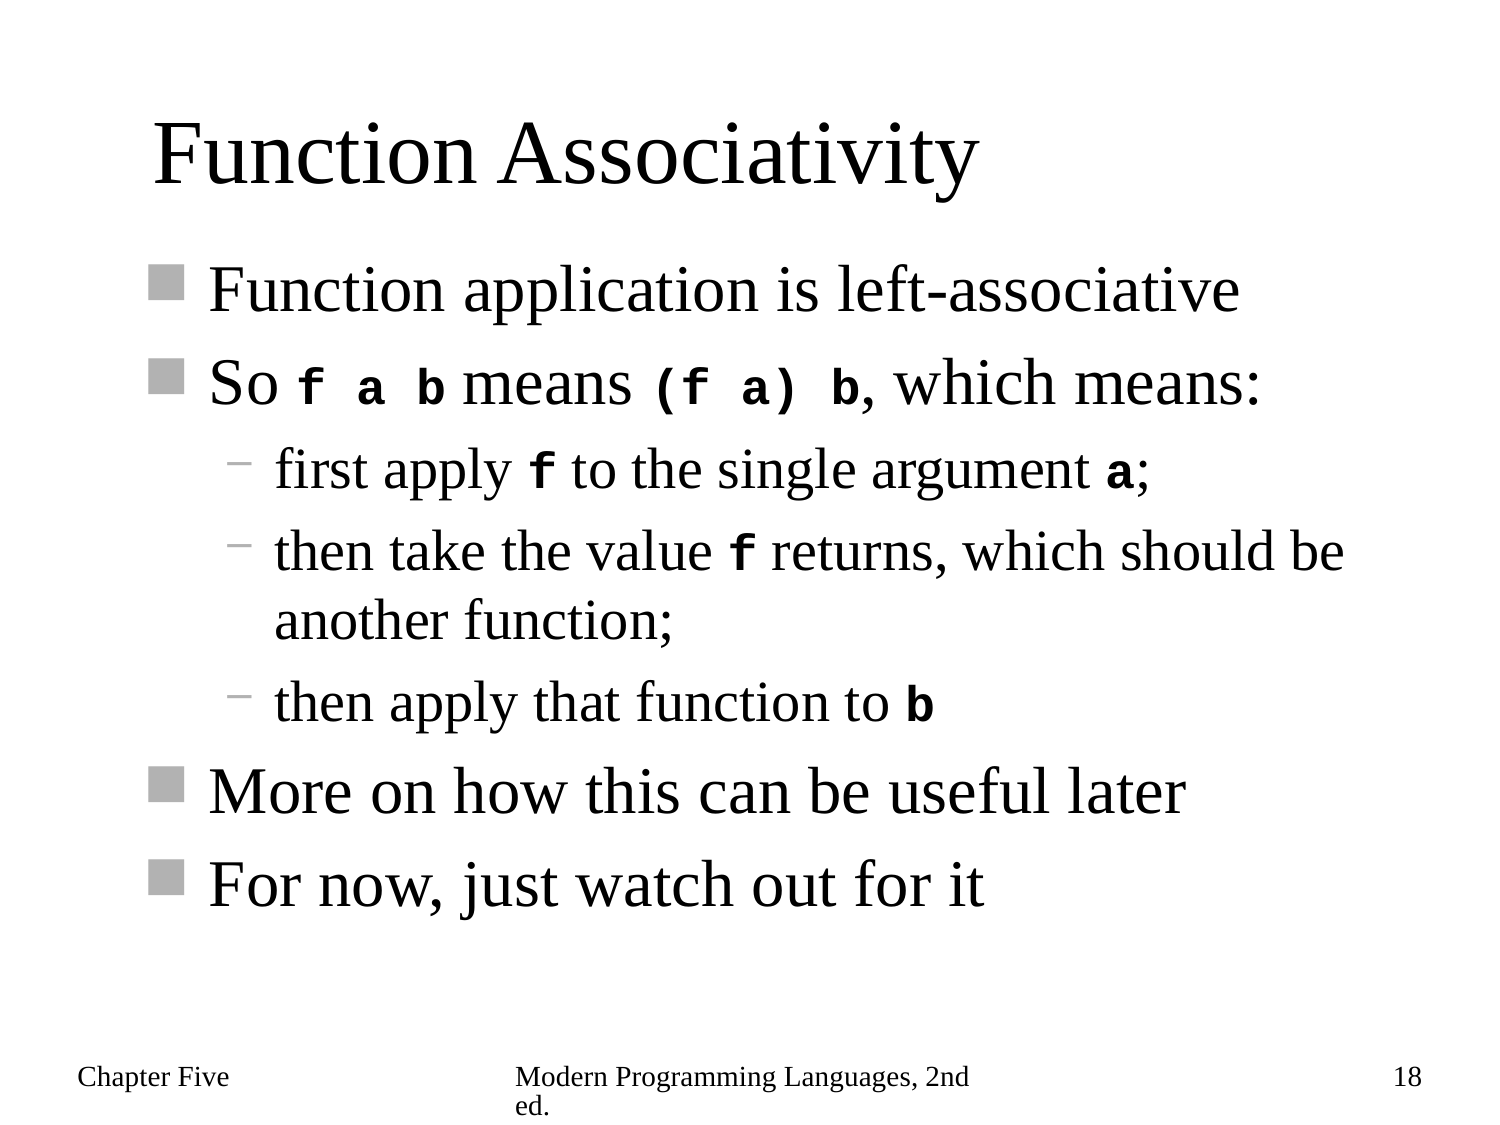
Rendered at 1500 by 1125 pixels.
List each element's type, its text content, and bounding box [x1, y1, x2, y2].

title Function Associativity [137, 56, 1413, 237]
footer Modern Programming Languages, 2nd ed. [499, 1036, 1001, 1113]
list Function application is left-associative So f a b means (f a) b, which means: first apply f to the single argument a; then take the value f returns, which should be another function; then apply that function to b More on how this can be useful later For now, just watch out for it [137, 237, 1413, 1013]
slide_number Chapter Five [62, 1036, 401, 1113]
slide_number 18 [1124, 1036, 1438, 1113]
